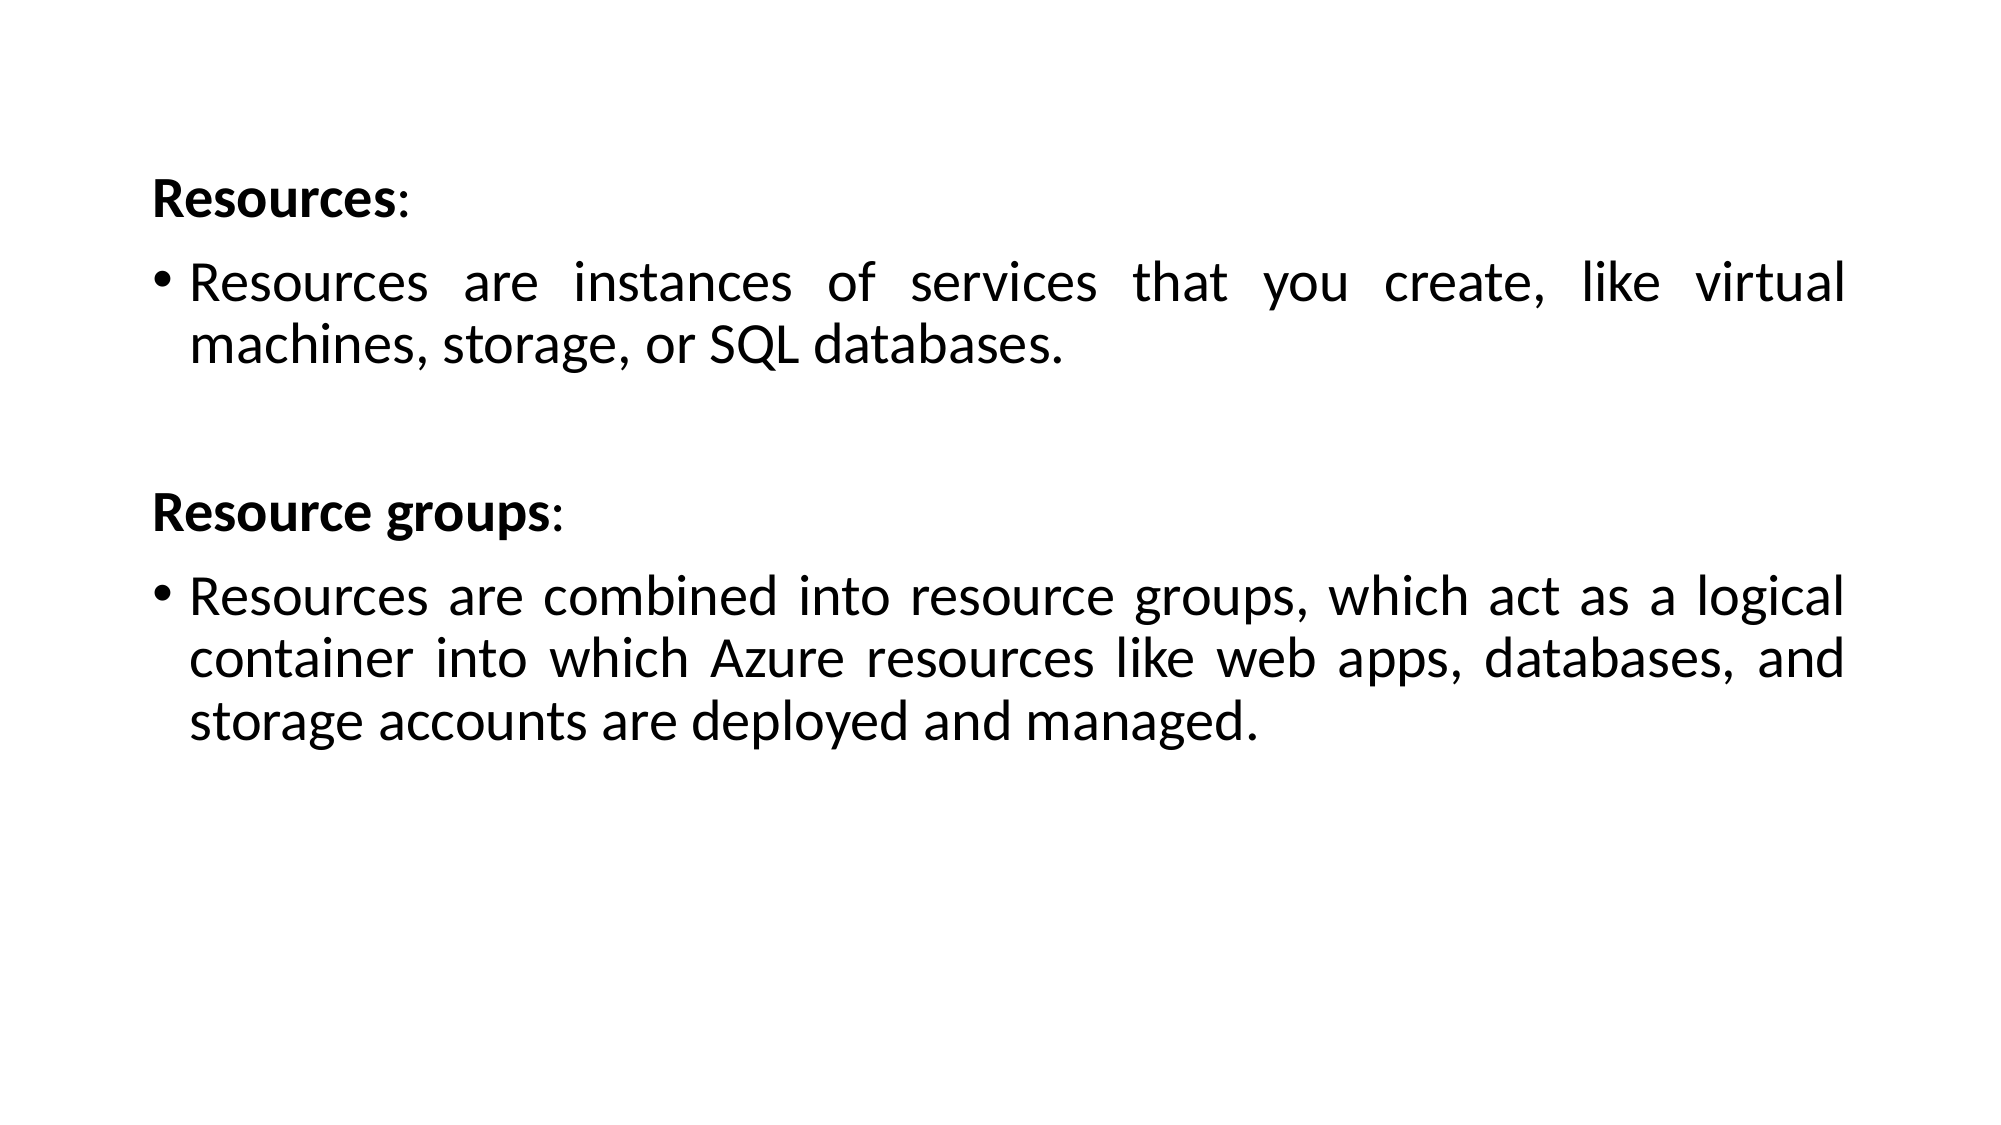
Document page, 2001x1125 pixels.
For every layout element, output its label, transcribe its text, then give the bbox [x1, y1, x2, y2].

list Resources: Resources are instances of services that you create, like virtual machines, storage, or SQL databases. Resource groups: Resources are combined into resource groups, which act as a logical container into which Azure resources like web apps, databases, and storage accounts are deployed and managed. [137, 68, 1863, 1014]
